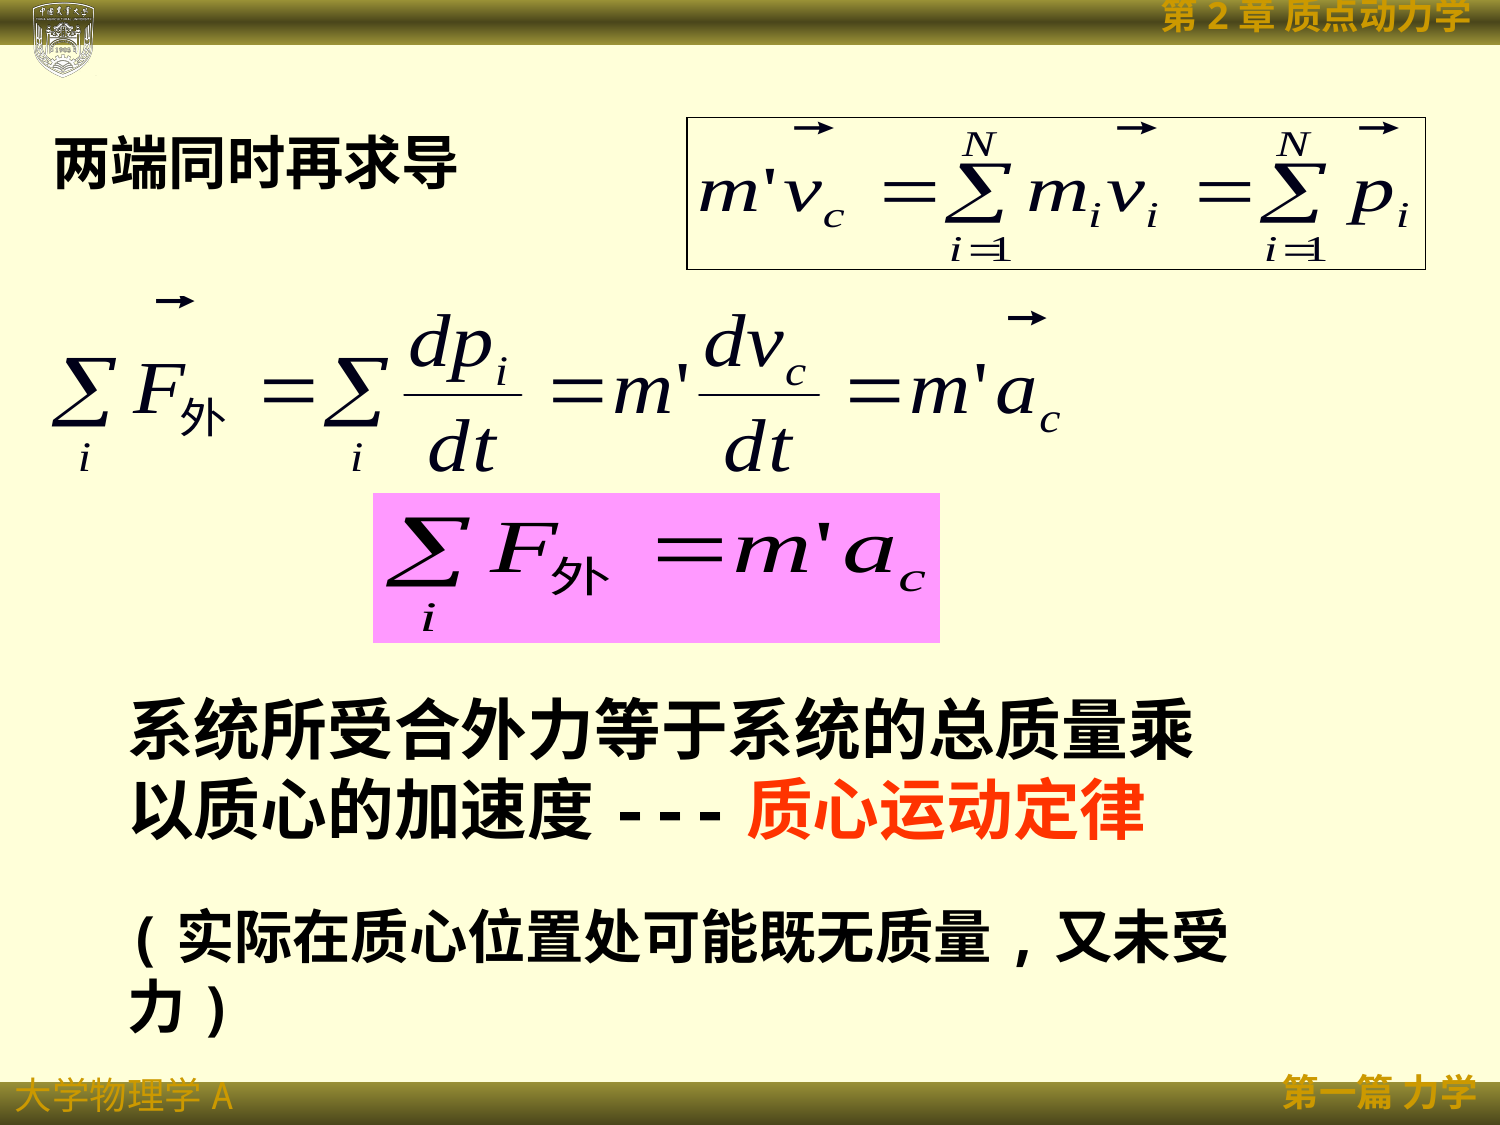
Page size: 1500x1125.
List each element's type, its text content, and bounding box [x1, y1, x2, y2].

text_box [41, 296, 1068, 481]
picture [29, 0, 97, 79]
text_box (实际在质心位置处可能既无质量,又未受力) [112, 893, 1300, 1049]
text_box 系统所受合外力等于系统的总质量乘以质心的加速度---质心运动定律 [112, 680, 1225, 856]
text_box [687, 118, 1426, 269]
text_box 两端同时再求导 [37, 118, 538, 204]
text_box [373, 492, 941, 644]
